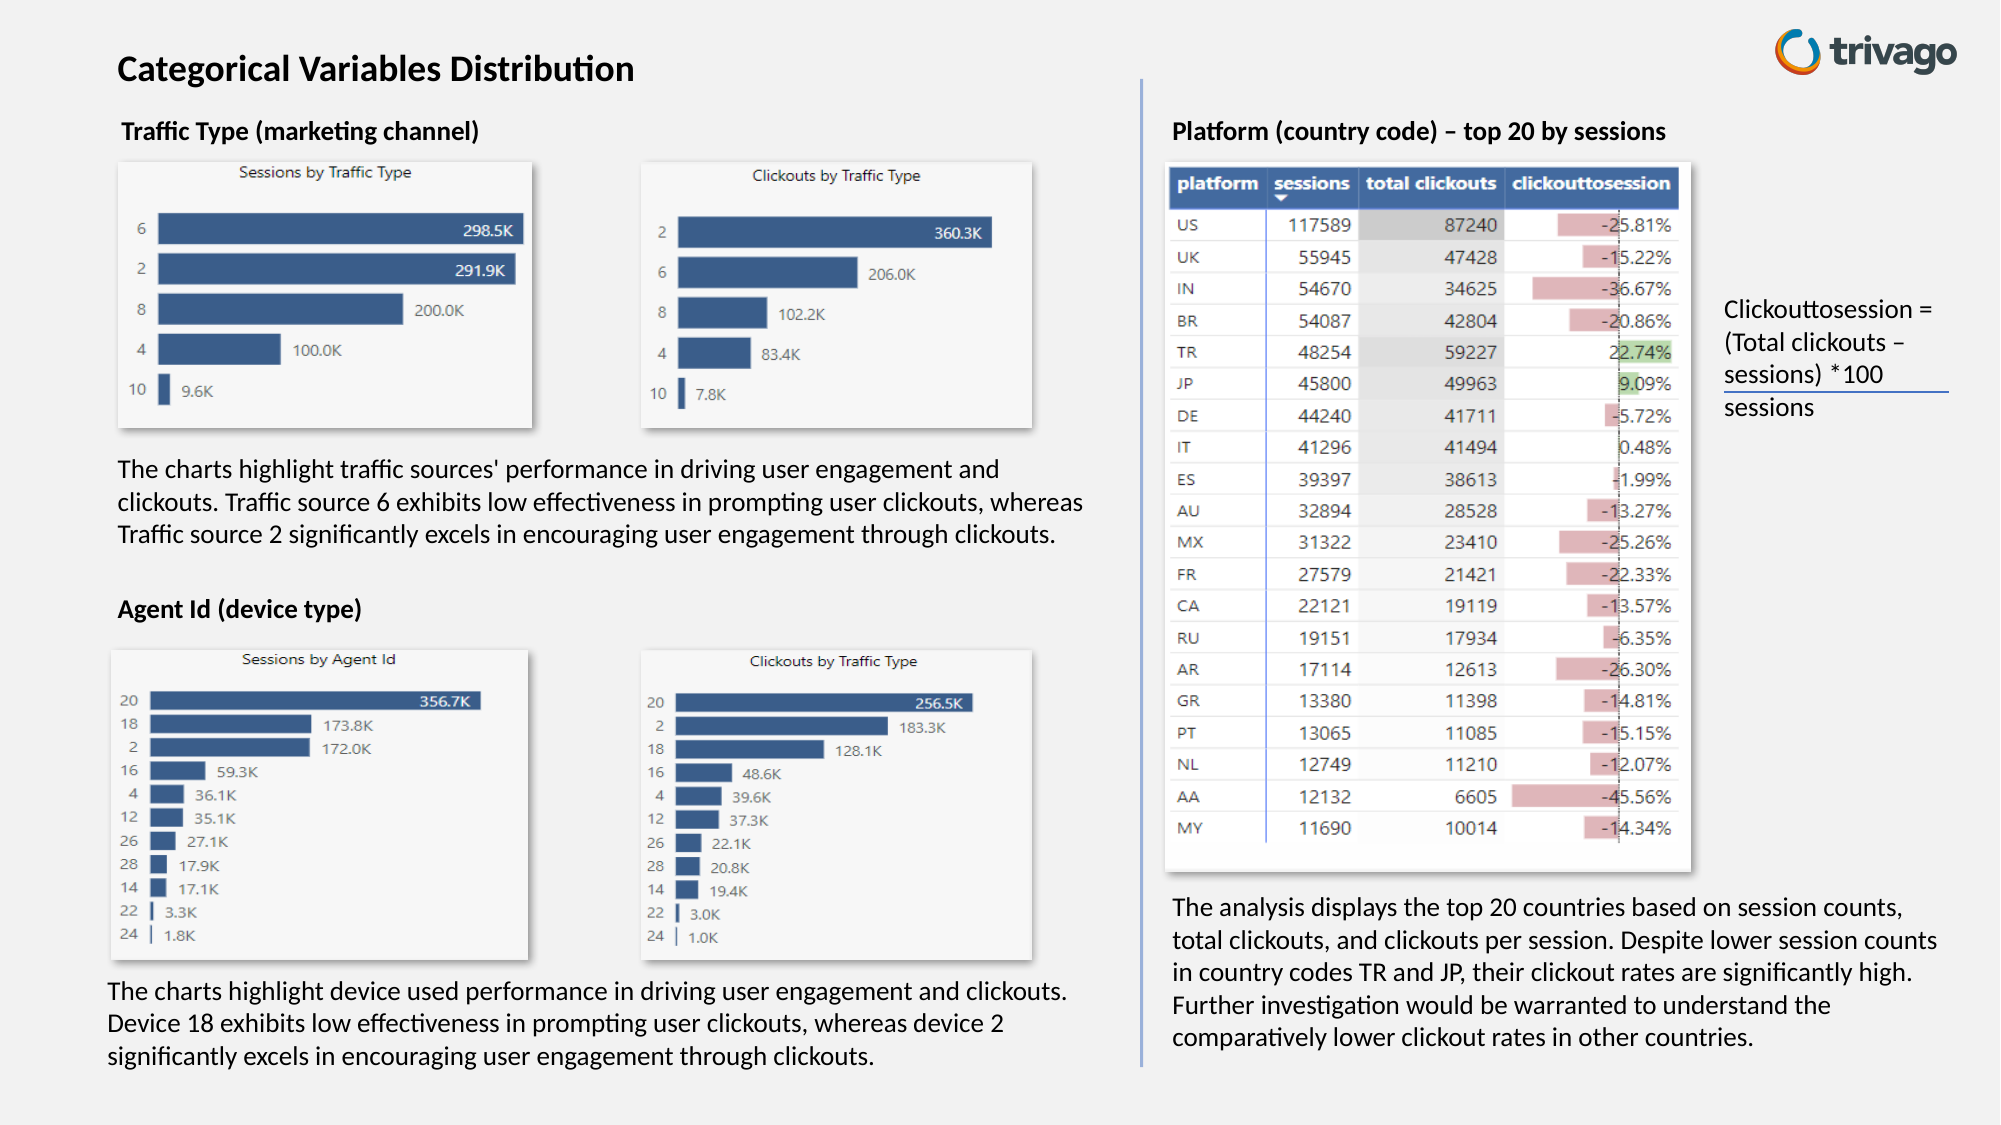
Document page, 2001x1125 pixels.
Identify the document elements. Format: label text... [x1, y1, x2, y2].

text_box Agent Id (device type) [102, 584, 528, 632]
picture [641, 650, 1032, 960]
text_box The analysis displays the top 20 countries based on session counts, total clickouts, and clickouts per session. Despite lower session counts in country codes TR and JP, their clickout rates are significantly high. Further investigation would be warranted to understand the comparatively lower clickout rates in other countries. [1157, 882, 1969, 1060]
picture [111, 650, 528, 960]
picture [641, 162, 1032, 428]
text_box Categorical Variables Distribution [102, 36, 674, 97]
text_box The charts highlight traffic sources' performance in driving user engagement and clickouts. Traffic source 6 exhibits low effectiveness in prompting user clickouts, whereas Traffic source 2 significantly excels in encouraging user engagement through clickouts. [102, 444, 1114, 557]
text_box Traffic Type (marketing channel) [106, 105, 532, 153]
picture [1748, 0, 1984, 131]
text_box The charts highlight device used performance in driving user engagement and clickouts. Device 18 exhibits low effectiveness in prompting user clickouts, whereas device 2 significantly excels in encouraging user engagement through clickouts. [92, 966, 1104, 1079]
text_box Platform (country code) – top 20 by sessions [1157, 105, 1756, 153]
picture [1165, 162, 1691, 872]
picture [118, 162, 532, 428]
text_box Clickouttosession = (Total clickouts – sessions) *100 sessions [1709, 284, 1965, 429]
